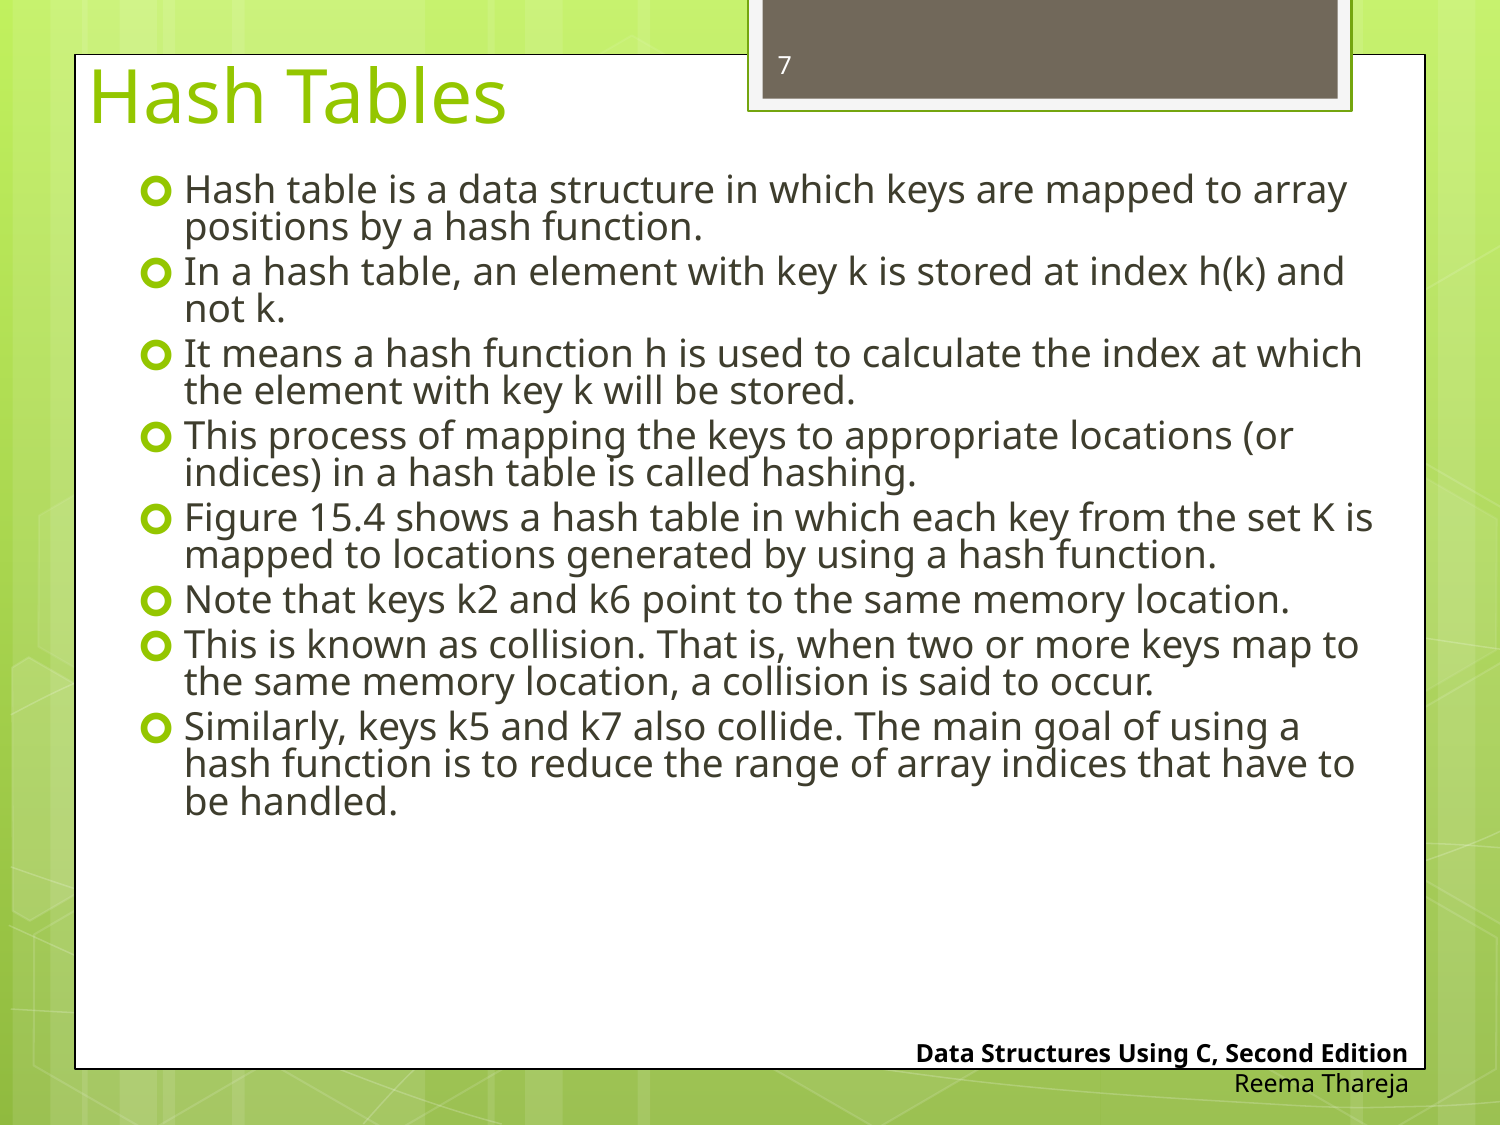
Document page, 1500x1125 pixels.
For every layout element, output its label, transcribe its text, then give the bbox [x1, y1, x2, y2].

title Hash Tables [72, 33, 1225, 146]
slide_number 7 [762, 36, 982, 97]
footer Data Structures Using C, Second Edition Reema Thareja [849, 1037, 1425, 1098]
list Hash table is a data structure in which keys are mapped to array positions by a hash function. In a hash table, an element with key k is stored at index h(k) and not k. It means a hash function h is used to calculate the index at which the element with key k will be stored. This process of mapping the keys to appropriate locations (or indices) in a hash table is called hashing. Figure 15.4 shows a hash table in which each key from the set K is mapped to locations generated by using a hash function. Note that keys k2 and k6 point to the same memory location. This is known as collision. That is, when two or more keys map to the same memory location, a collision is said to occur. Similarly, keys k5 and k7 also collide. The main goal of using a hash function is to reduce the range of array indices that have to be handled. [112, 166, 1400, 994]
